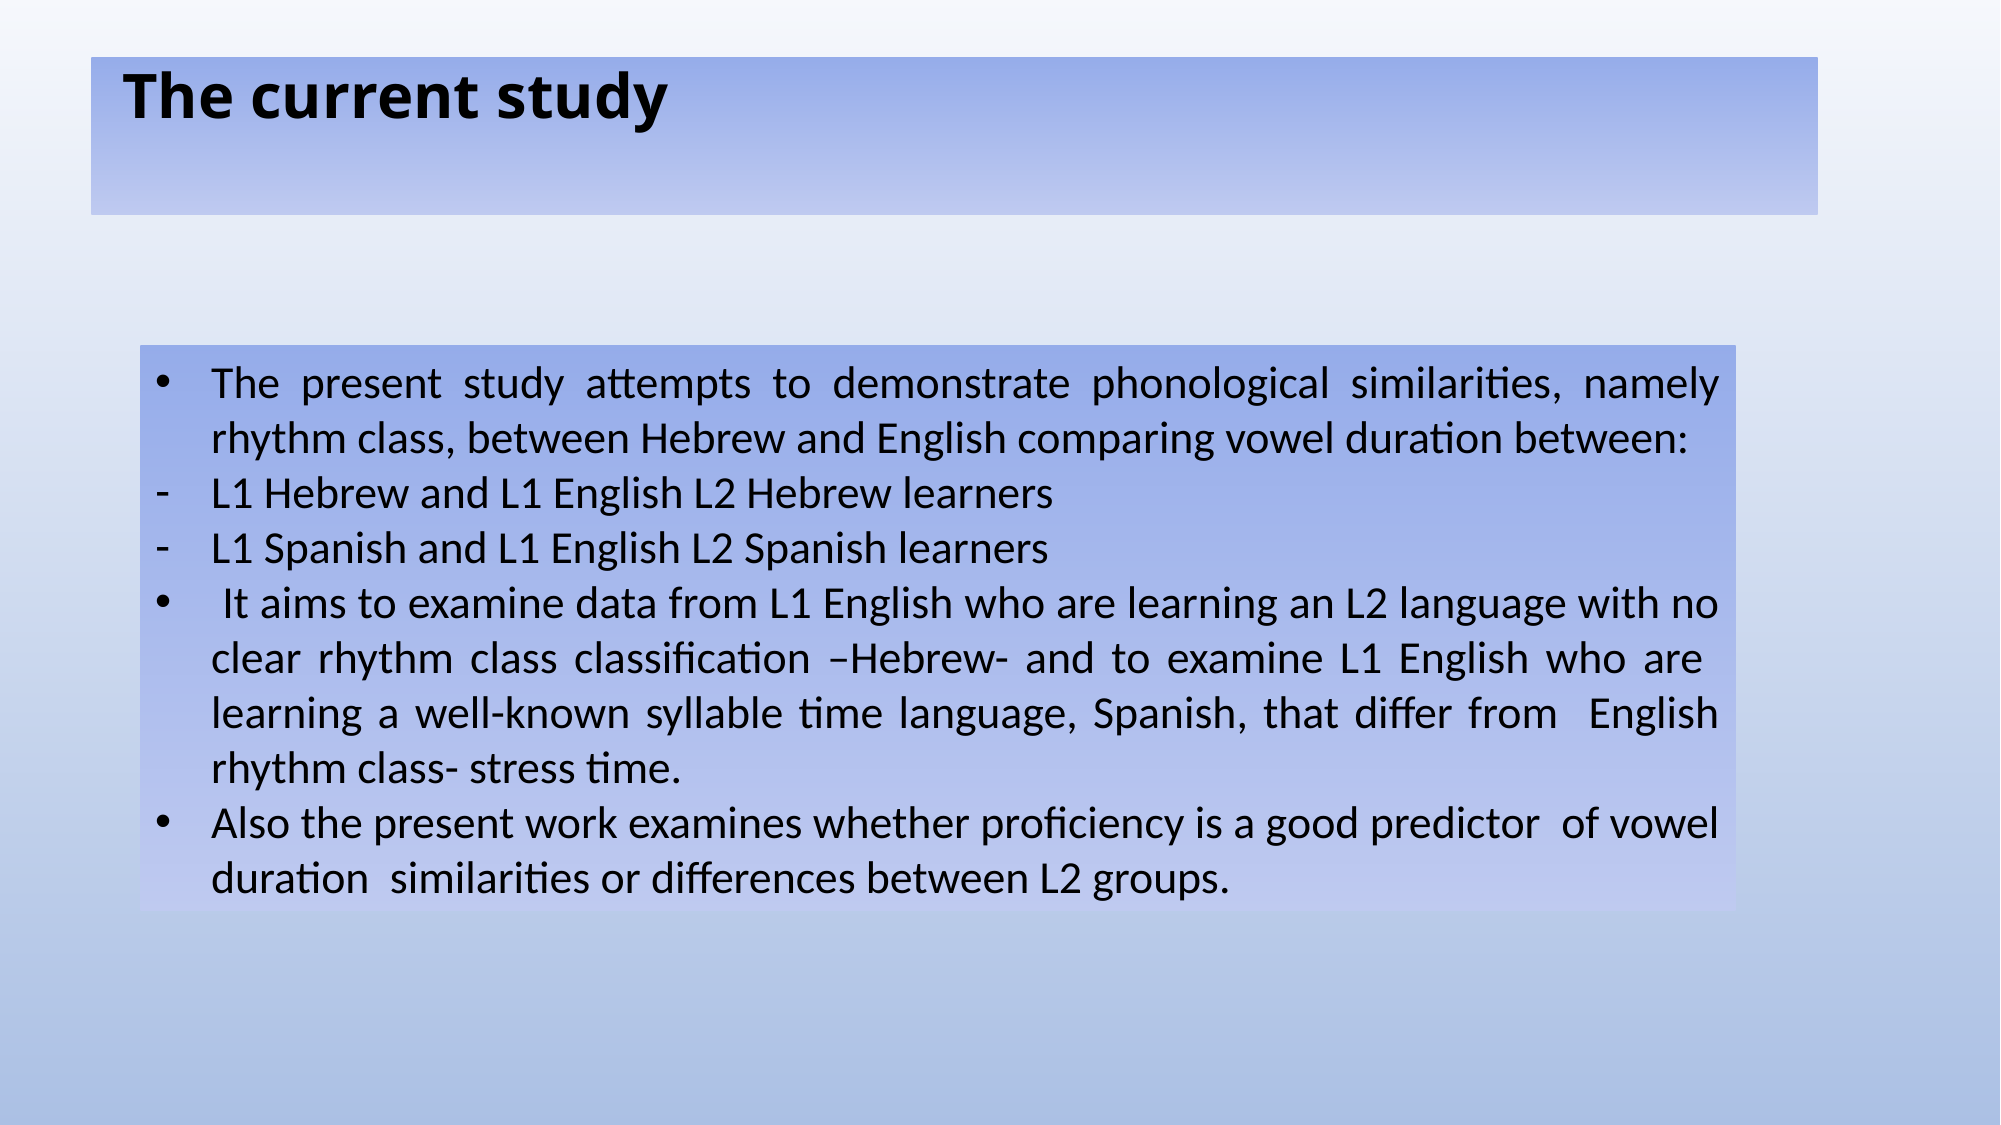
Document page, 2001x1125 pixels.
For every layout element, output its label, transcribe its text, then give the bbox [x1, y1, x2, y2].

text_box The present study attempts to demonstrate phonological similarities, namely rhythm class, between Hebrew and English comparing vowel duration between: L1 Hebrew and L1 English L2 Hebrew learners L1 Spanish and L1 English L2 Spanish learners It aims to examine data from L1 English who are learning an L2 language with no clear rhythm class classification –Hebrew- and to examine L1 English who are learning a well-known syllable time language, Spanish, that differ from English rhythm class- stress time. Also the present work examines whether proficiency is a good predictor of vowel duration similarities or differences between L2 groups. [140, 345, 1736, 911]
title The current study [91, 57, 1818, 215]
